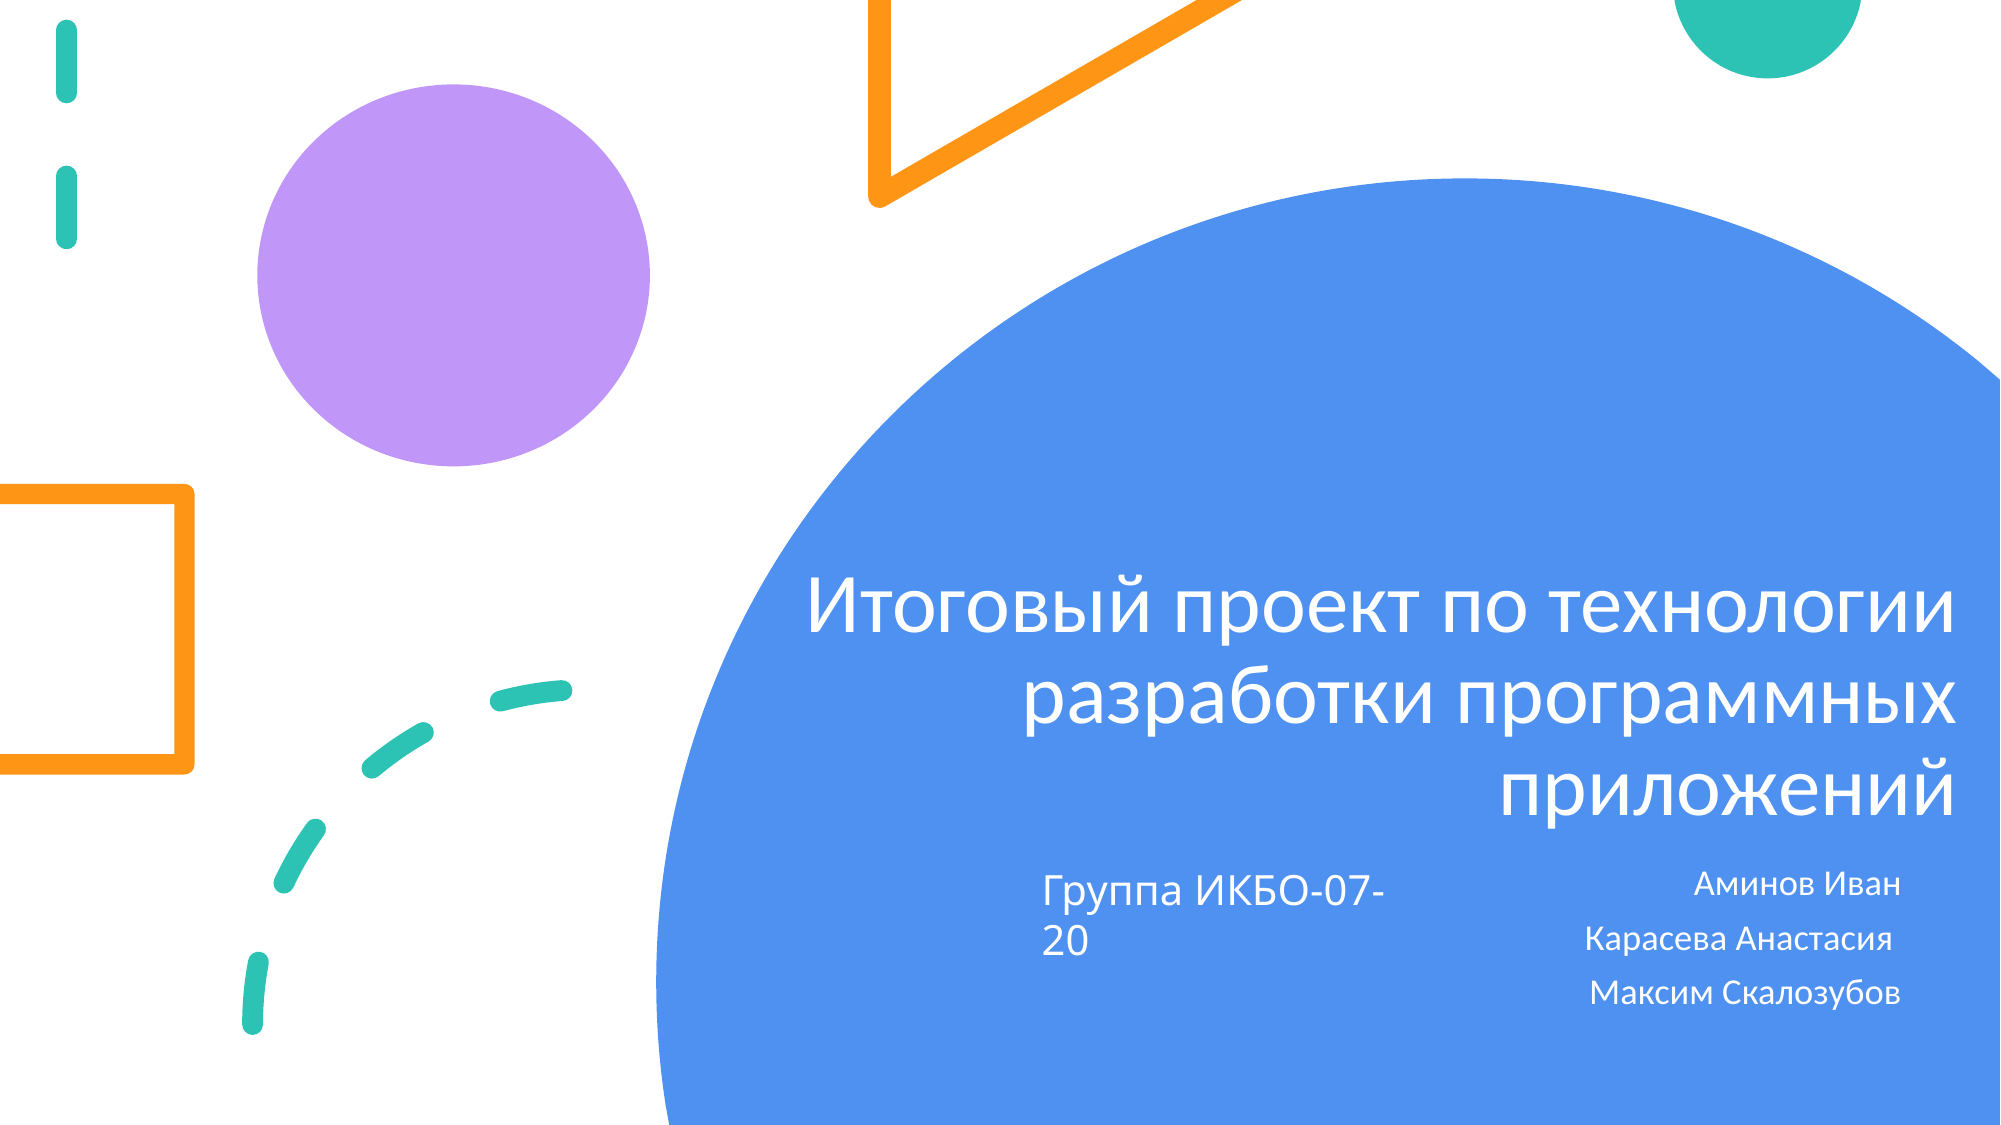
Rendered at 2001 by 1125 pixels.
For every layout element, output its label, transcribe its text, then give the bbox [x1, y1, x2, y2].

title Итоговый проект по технологии разработки программных приложений [644, 550, 1974, 842]
text_box Группа ИКБО-07-20 [1026, 856, 1428, 972]
subtitle Аминов Иван Карасева Анастасия Максим Скалозубов [835, 856, 1917, 1020]
